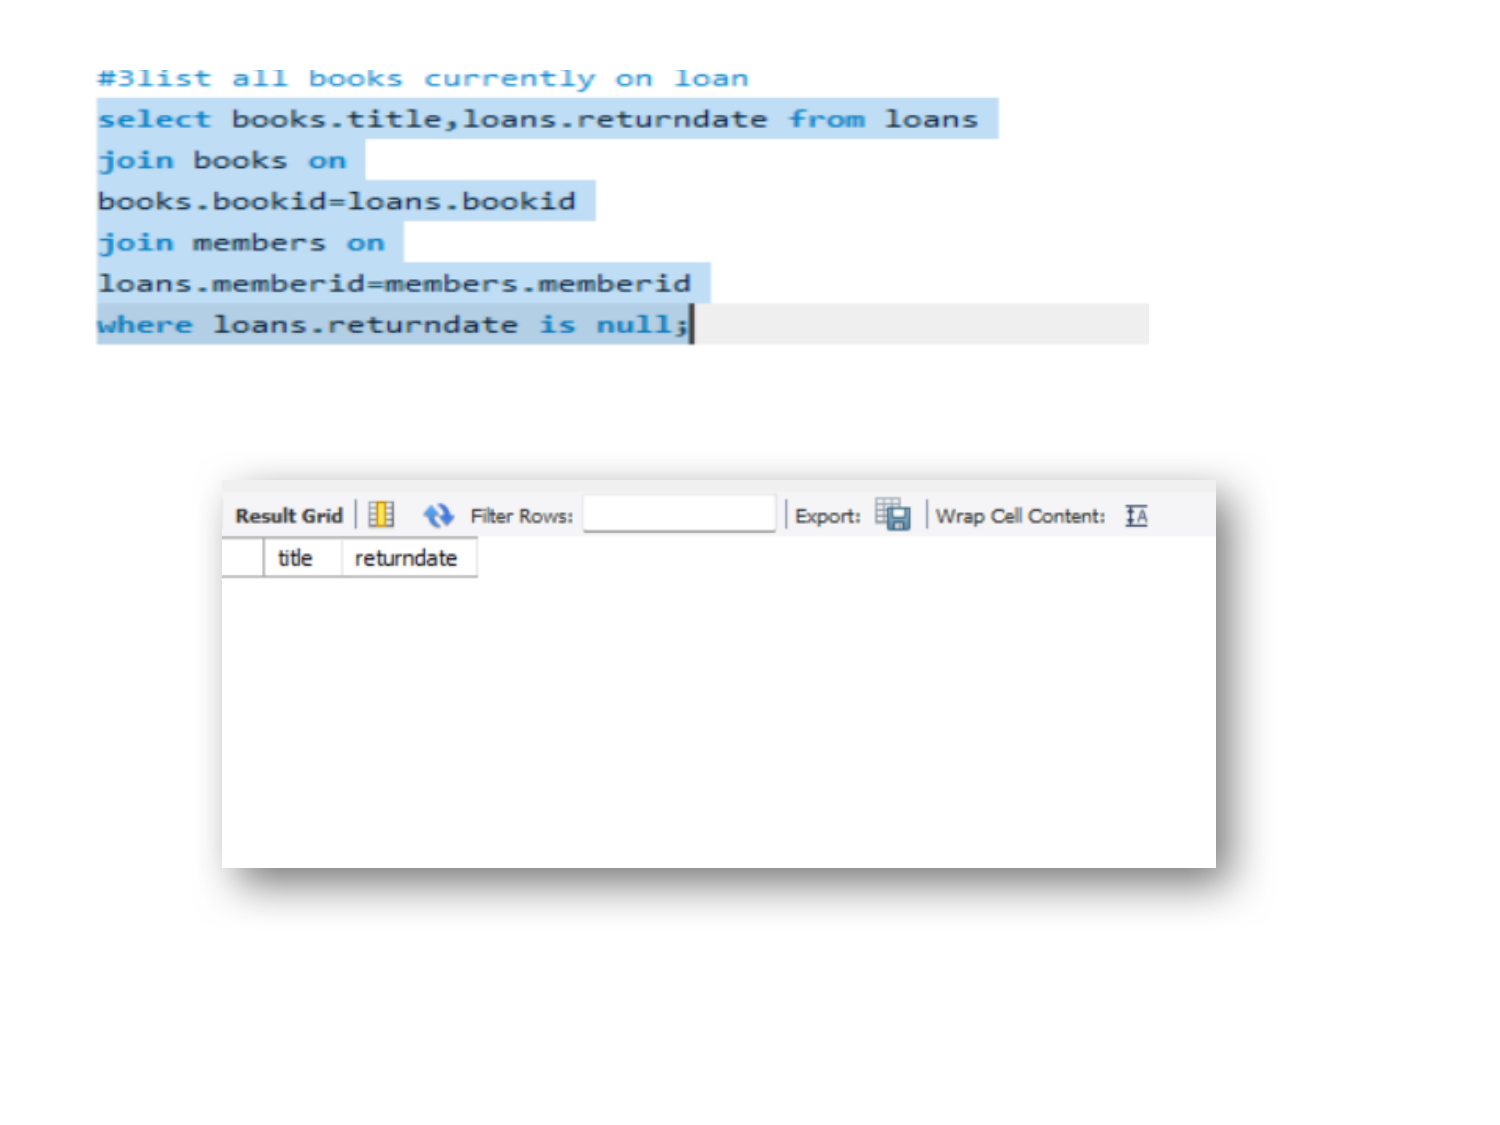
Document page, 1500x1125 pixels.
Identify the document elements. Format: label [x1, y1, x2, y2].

picture [46, 70, 1149, 369]
picture [222, 480, 1216, 869]
